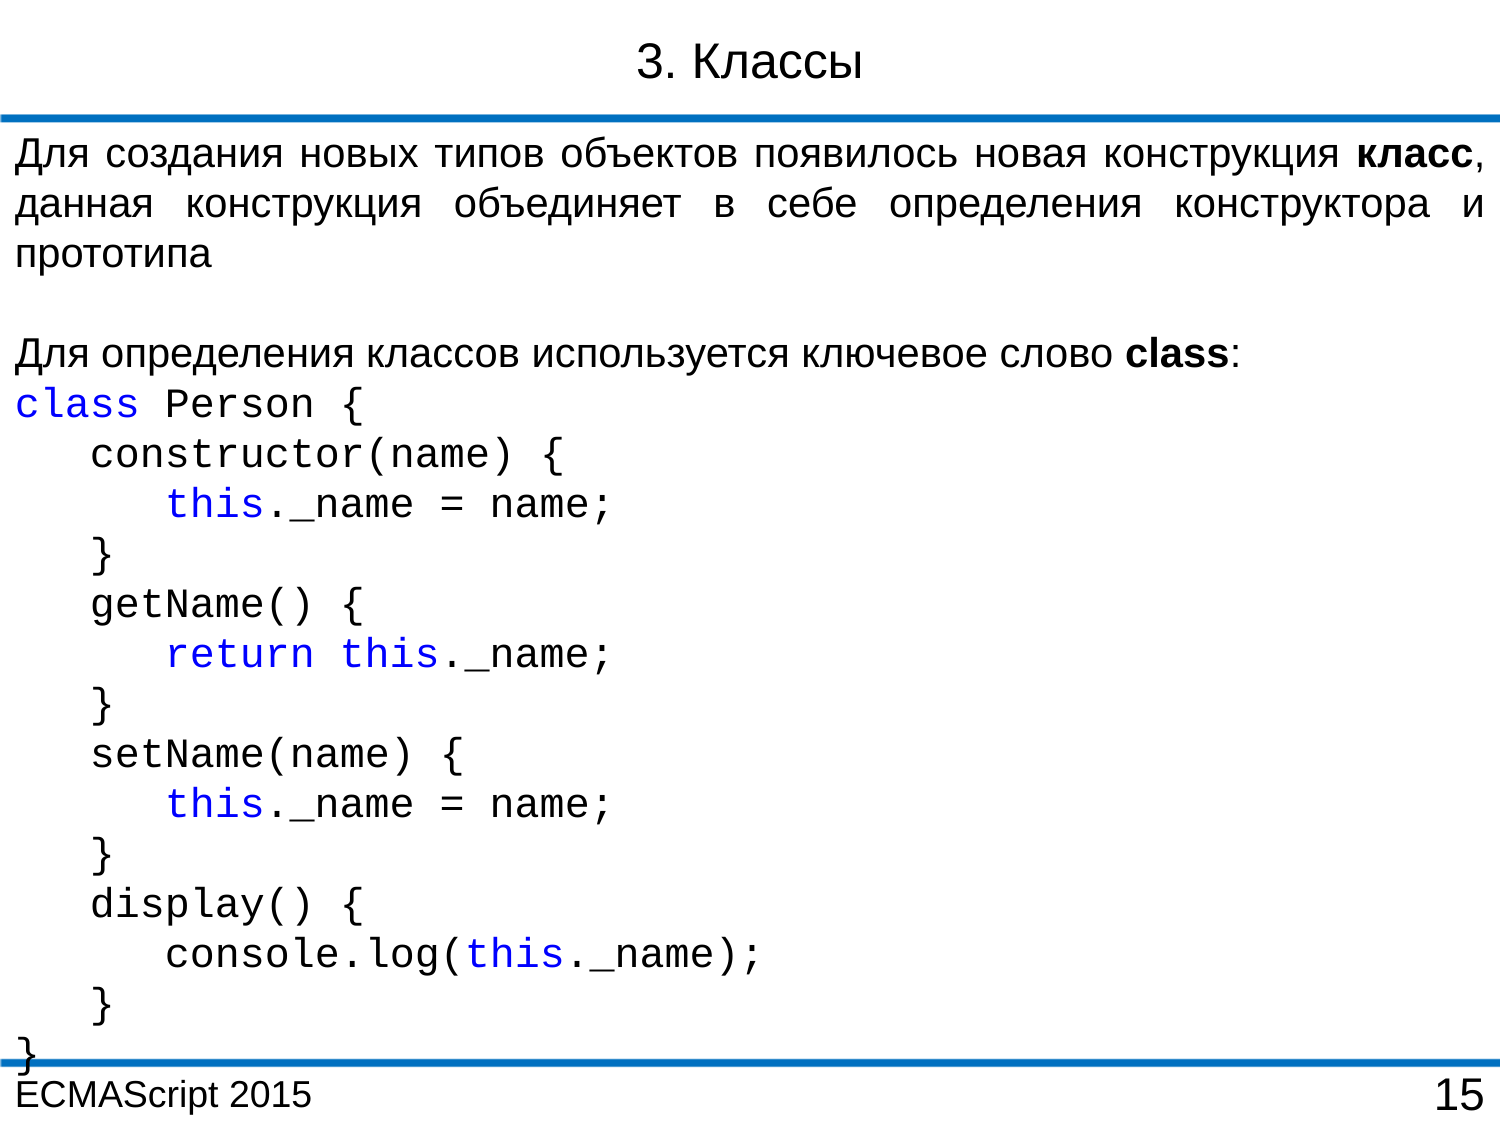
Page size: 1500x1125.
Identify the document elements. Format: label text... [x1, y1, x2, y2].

text_box ECMAScript 2015 [0, 1062, 1382, 1123]
text_box Для создания новых типов объектов появилось новая конструкция класс, данная конструкция объединяет в себе определения конструктора и прототипа Для определения классов используется ключевое слово class: class Person { constructor(name) { this._name = name; } getName() { return this._name; } setName(name) { this._name = name; } display() { console.log(this._name); } } [0, 118, 1500, 1062]
text_box 3. Классы [0, 0, 1500, 118]
slide_number 15 [1382, 1062, 1500, 1123]
